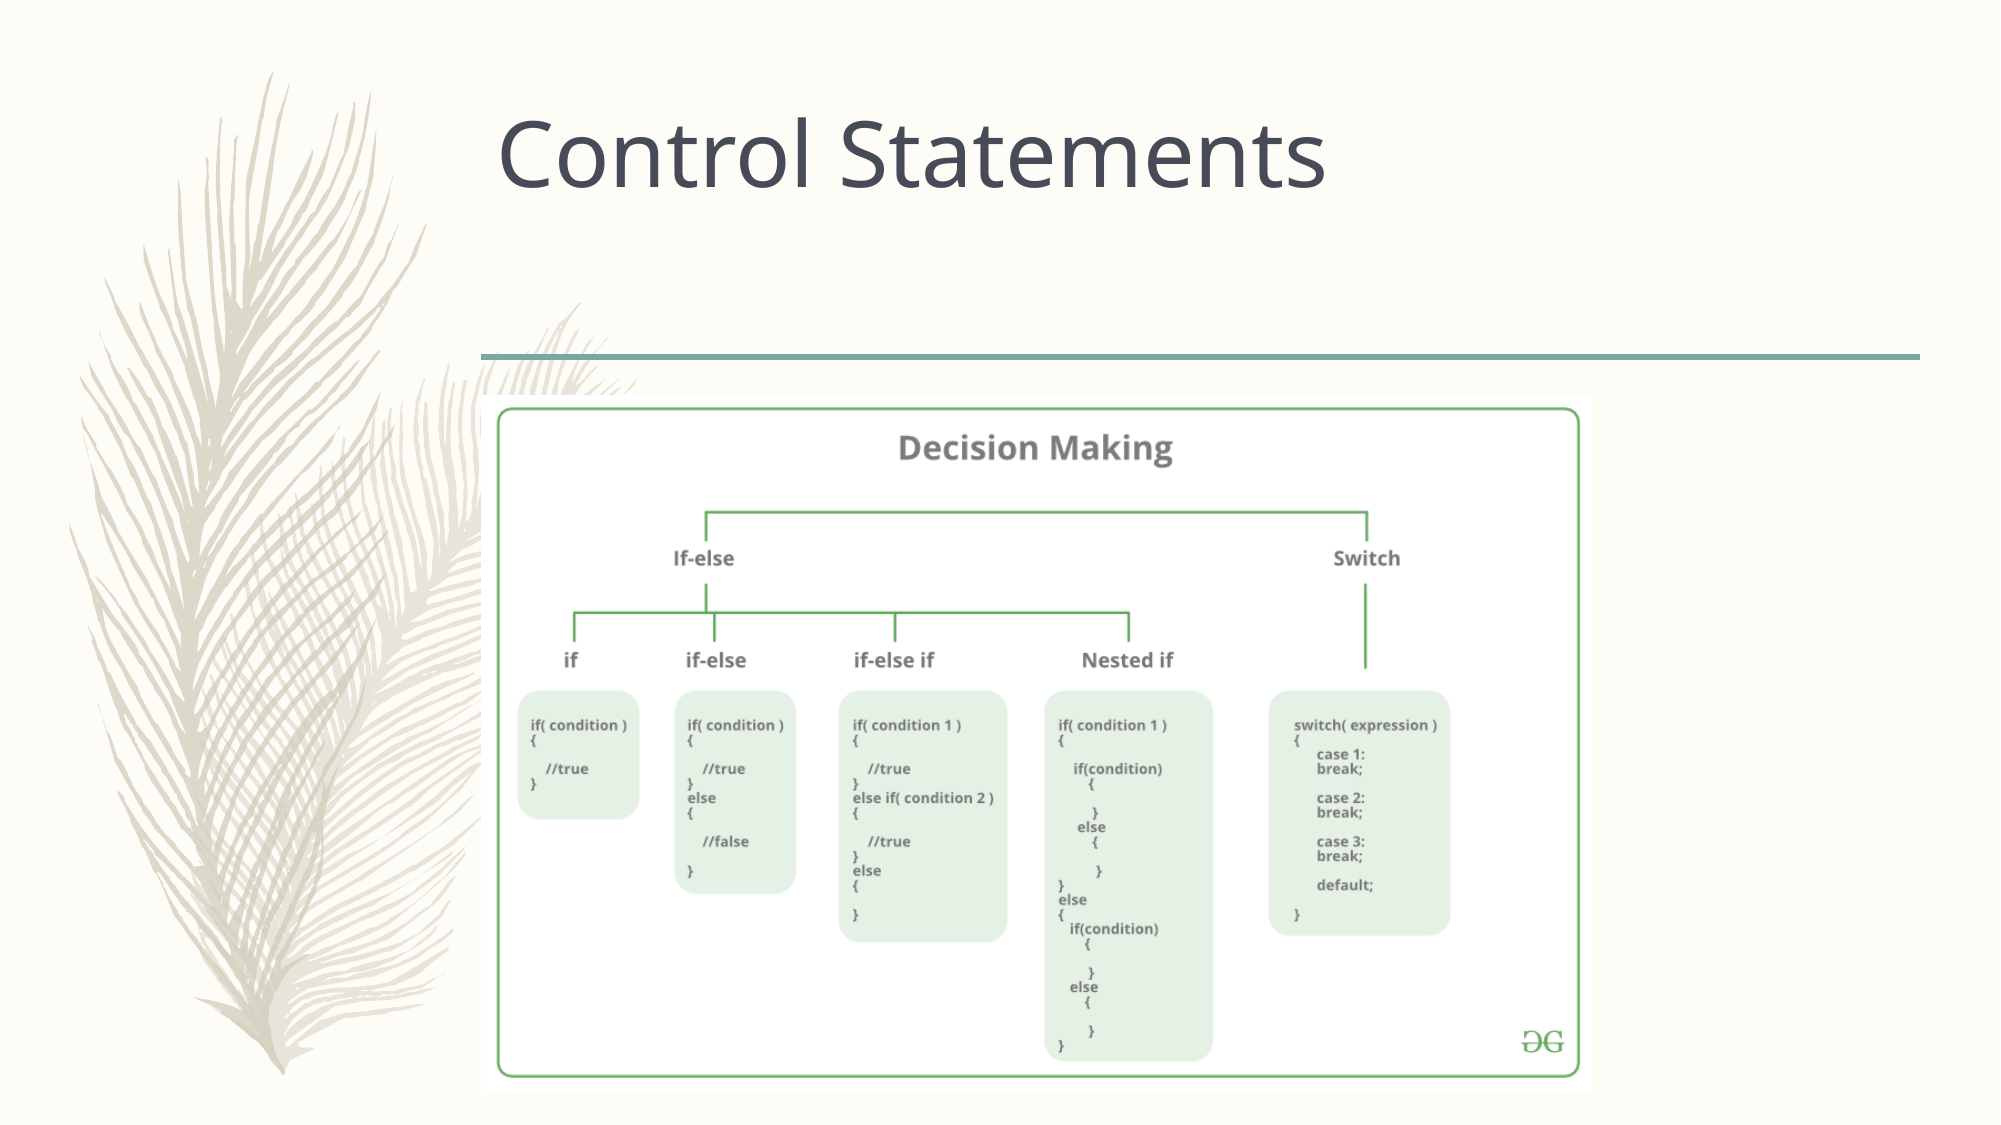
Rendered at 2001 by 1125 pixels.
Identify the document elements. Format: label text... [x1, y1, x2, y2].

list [480, 395, 1592, 1091]
title Control Statements [481, 93, 1920, 350]
